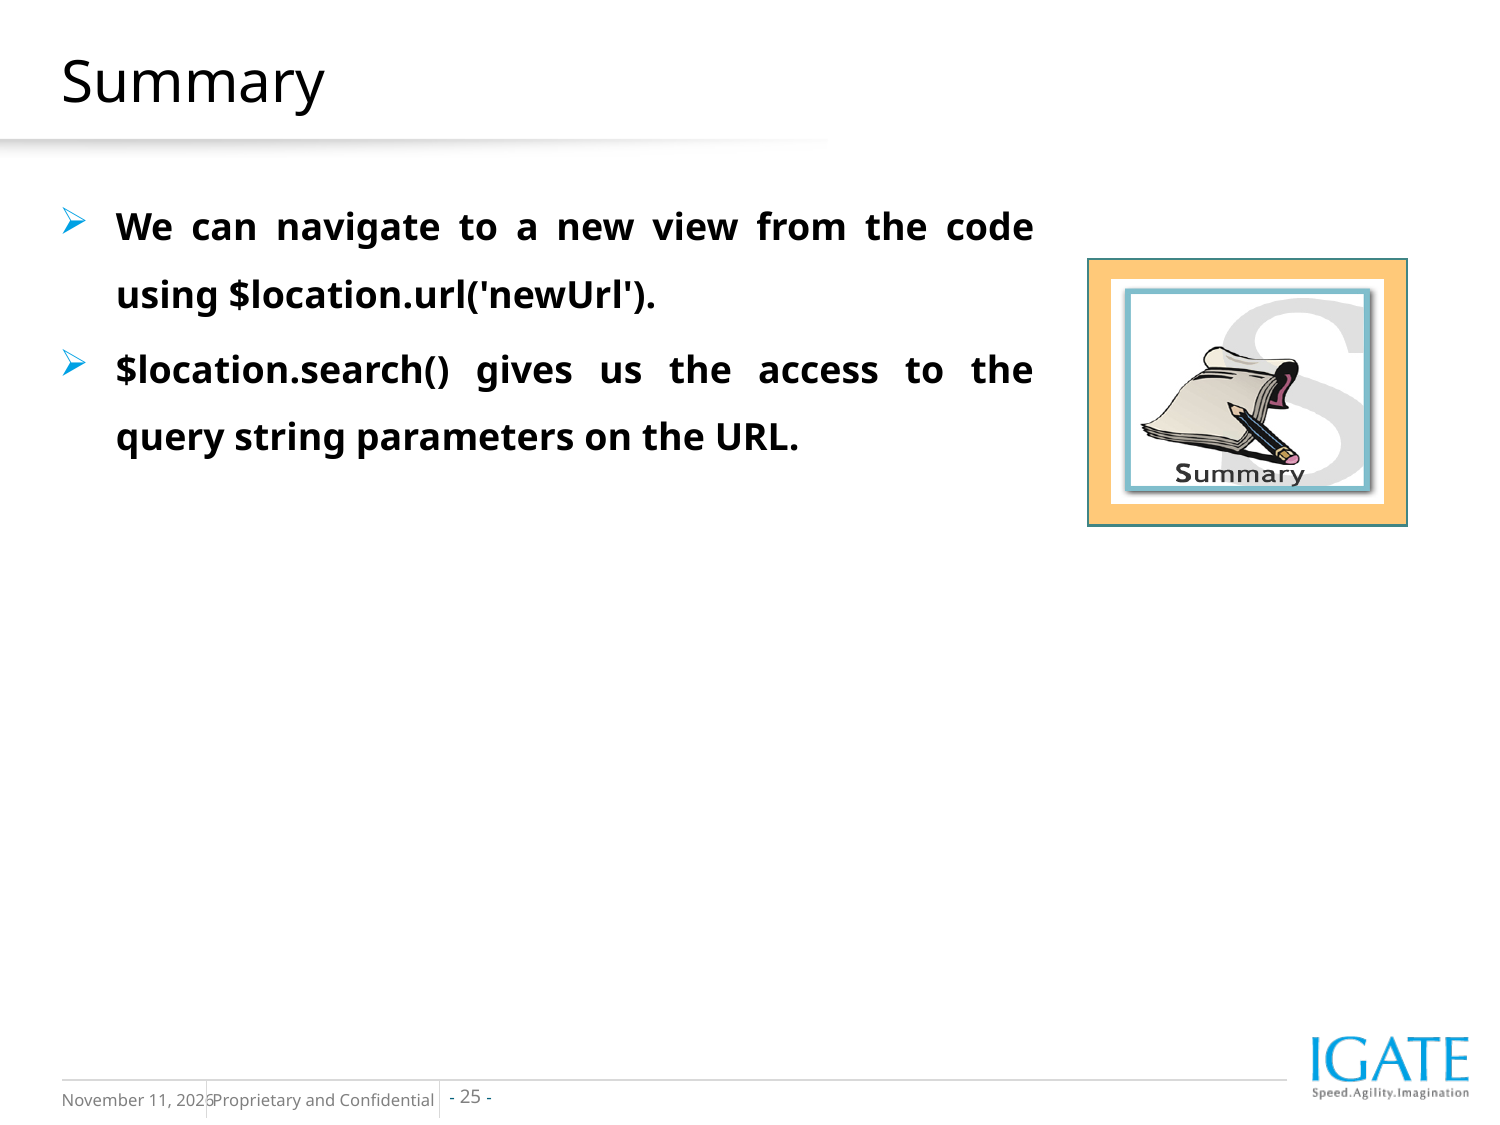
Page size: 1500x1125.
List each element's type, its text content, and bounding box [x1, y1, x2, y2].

title Summary [46, 10, 1149, 147]
list We can navigate to a new view from the code using $location.url('newUrl'). $location.search() gives us the access to the query string parameters on the URL. [44, 173, 1050, 1062]
picture [1304, 1028, 1475, 1105]
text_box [1087, 258, 1408, 526]
picture [0, 112, 919, 174]
